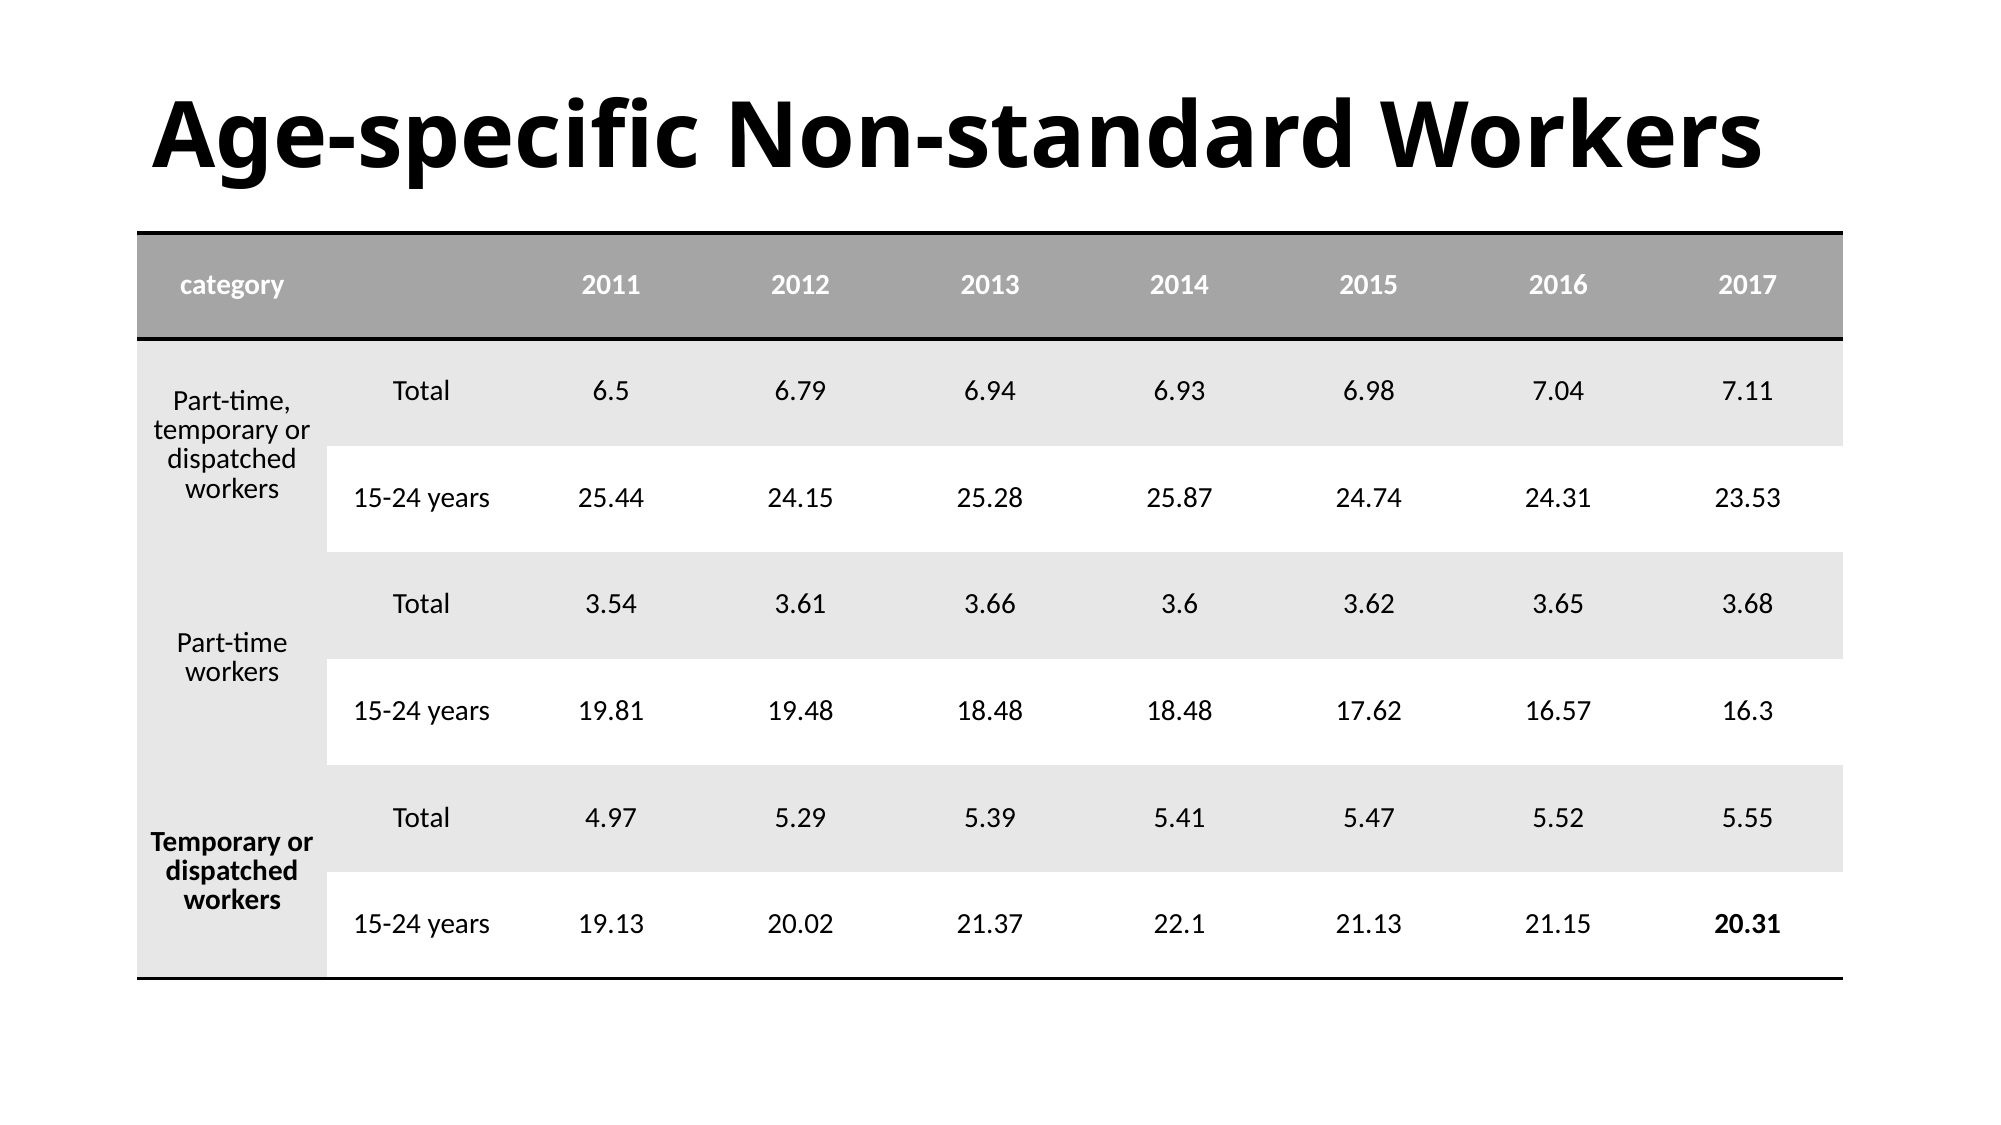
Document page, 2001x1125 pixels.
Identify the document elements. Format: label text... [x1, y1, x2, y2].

table_cell 25.44 [516, 446, 706, 552]
table_cell 7.04 [1464, 341, 1653, 446]
table_header 2015 [1274, 235, 1464, 337]
table_cell 24.15 [706, 446, 895, 552]
table_cell Temporary or dispatched workers [137, 765, 327, 977]
table_cell 5.55 [1653, 765, 1843, 872]
table_cell 6.98 [1274, 341, 1464, 446]
table_cell 6.5 [516, 341, 706, 446]
title Age-specific Non-standard Workers [137, 29, 1863, 247]
table_cell 18.48 [1085, 659, 1274, 765]
table_cell 20.31 [1653, 872, 1843, 977]
table_cell 5.47 [1274, 765, 1464, 872]
table_cell 21.15 [1464, 872, 1653, 977]
table_cell 7.11 [1653, 341, 1843, 446]
table_cell 18.48 [895, 659, 1085, 765]
table_header 2016 [1464, 235, 1653, 337]
table_cell 24.31 [1464, 446, 1653, 552]
table_cell 17.62 [1274, 659, 1464, 765]
table_cell 20.02 [706, 872, 895, 977]
table_cell 3.62 [1274, 552, 1464, 659]
table_cell 16.3 [1653, 659, 1843, 765]
table_cell Part-time workers [137, 552, 327, 765]
table_cell 3.61 [706, 552, 895, 659]
table_cell Total [327, 765, 516, 872]
table_cell 19.81 [516, 659, 706, 765]
table_cell 3.6 [1085, 552, 1274, 659]
table_cell 3.54 [516, 552, 706, 659]
table_cell 5.29 [706, 765, 895, 872]
table_cell 15-24 years [327, 659, 516, 765]
table_cell 21.37 [895, 872, 1085, 977]
table_cell Total [327, 341, 516, 446]
table_cell 6.94 [895, 341, 1085, 446]
table_header category [137, 235, 327, 337]
table_header 2017 [1653, 235, 1843, 337]
table_cell 21.13 [1274, 872, 1464, 977]
table_cell 15-24 years [327, 446, 516, 552]
table_cell 3.68 [1653, 552, 1843, 659]
table_cell 3.65 [1464, 552, 1653, 659]
table_cell 4.97 [516, 765, 706, 872]
table_cell 5.41 [1085, 765, 1274, 872]
table_cell 3.66 [895, 552, 1085, 659]
table_cell 6.93 [1085, 341, 1274, 446]
table_header 2011 [516, 235, 706, 337]
table_cell 22.1 [1085, 872, 1274, 977]
table_cell 16.57 [1464, 659, 1653, 765]
table_cell 19.13 [516, 872, 706, 977]
table_cell 24.74 [1274, 446, 1464, 552]
table_cell 5.52 [1464, 765, 1653, 872]
table_cell 5.39 [895, 765, 1085, 872]
table_cell Part-time, temporary or dispatched workers [137, 341, 327, 552]
table_cell 19.48 [706, 659, 895, 765]
table_header 2013 [895, 235, 1085, 337]
table_cell 25.87 [1085, 446, 1274, 552]
table_cell 25.28 [895, 446, 1085, 552]
table_cell 23.53 [1653, 446, 1843, 552]
table_cell Total [327, 552, 516, 659]
table_header 2012 [706, 235, 895, 337]
table_header 2014 [1085, 235, 1274, 337]
table_header [327, 235, 516, 337]
table_cell 6.79 [706, 341, 895, 446]
table_cell 15-24 years [327, 872, 516, 977]
